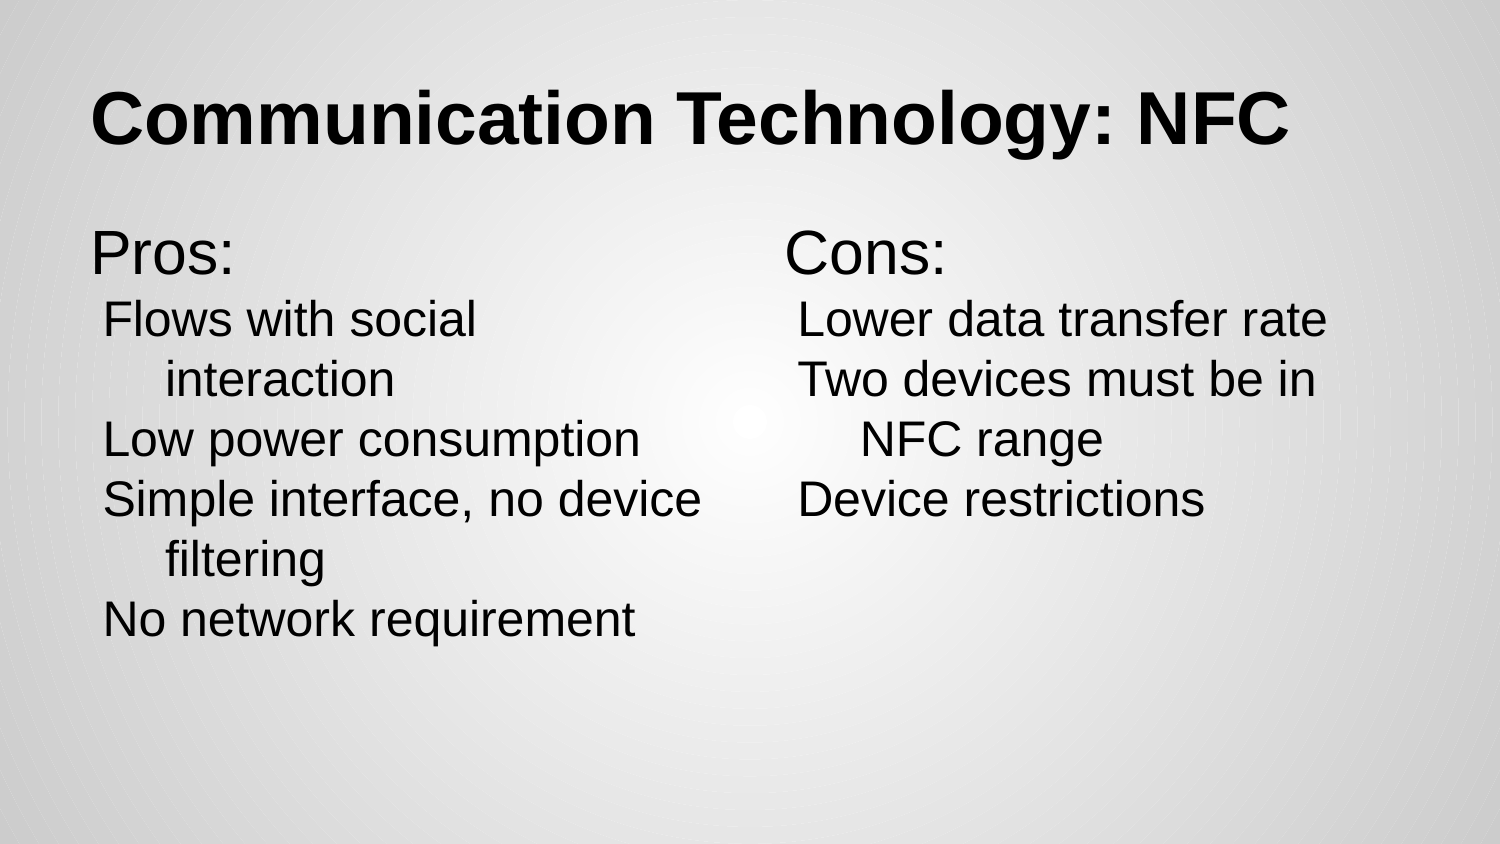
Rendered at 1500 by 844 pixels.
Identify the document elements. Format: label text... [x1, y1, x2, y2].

list Pros: Flows with social interaction Low power consumption Simple interface, no device filtering No network requirement [75, 196, 731, 808]
title Communication Technology: NFC [75, 33, 1425, 175]
list Cons: Lower data transfer rate Two devices must be in NFC range Device restrictions [769, 196, 1425, 808]
